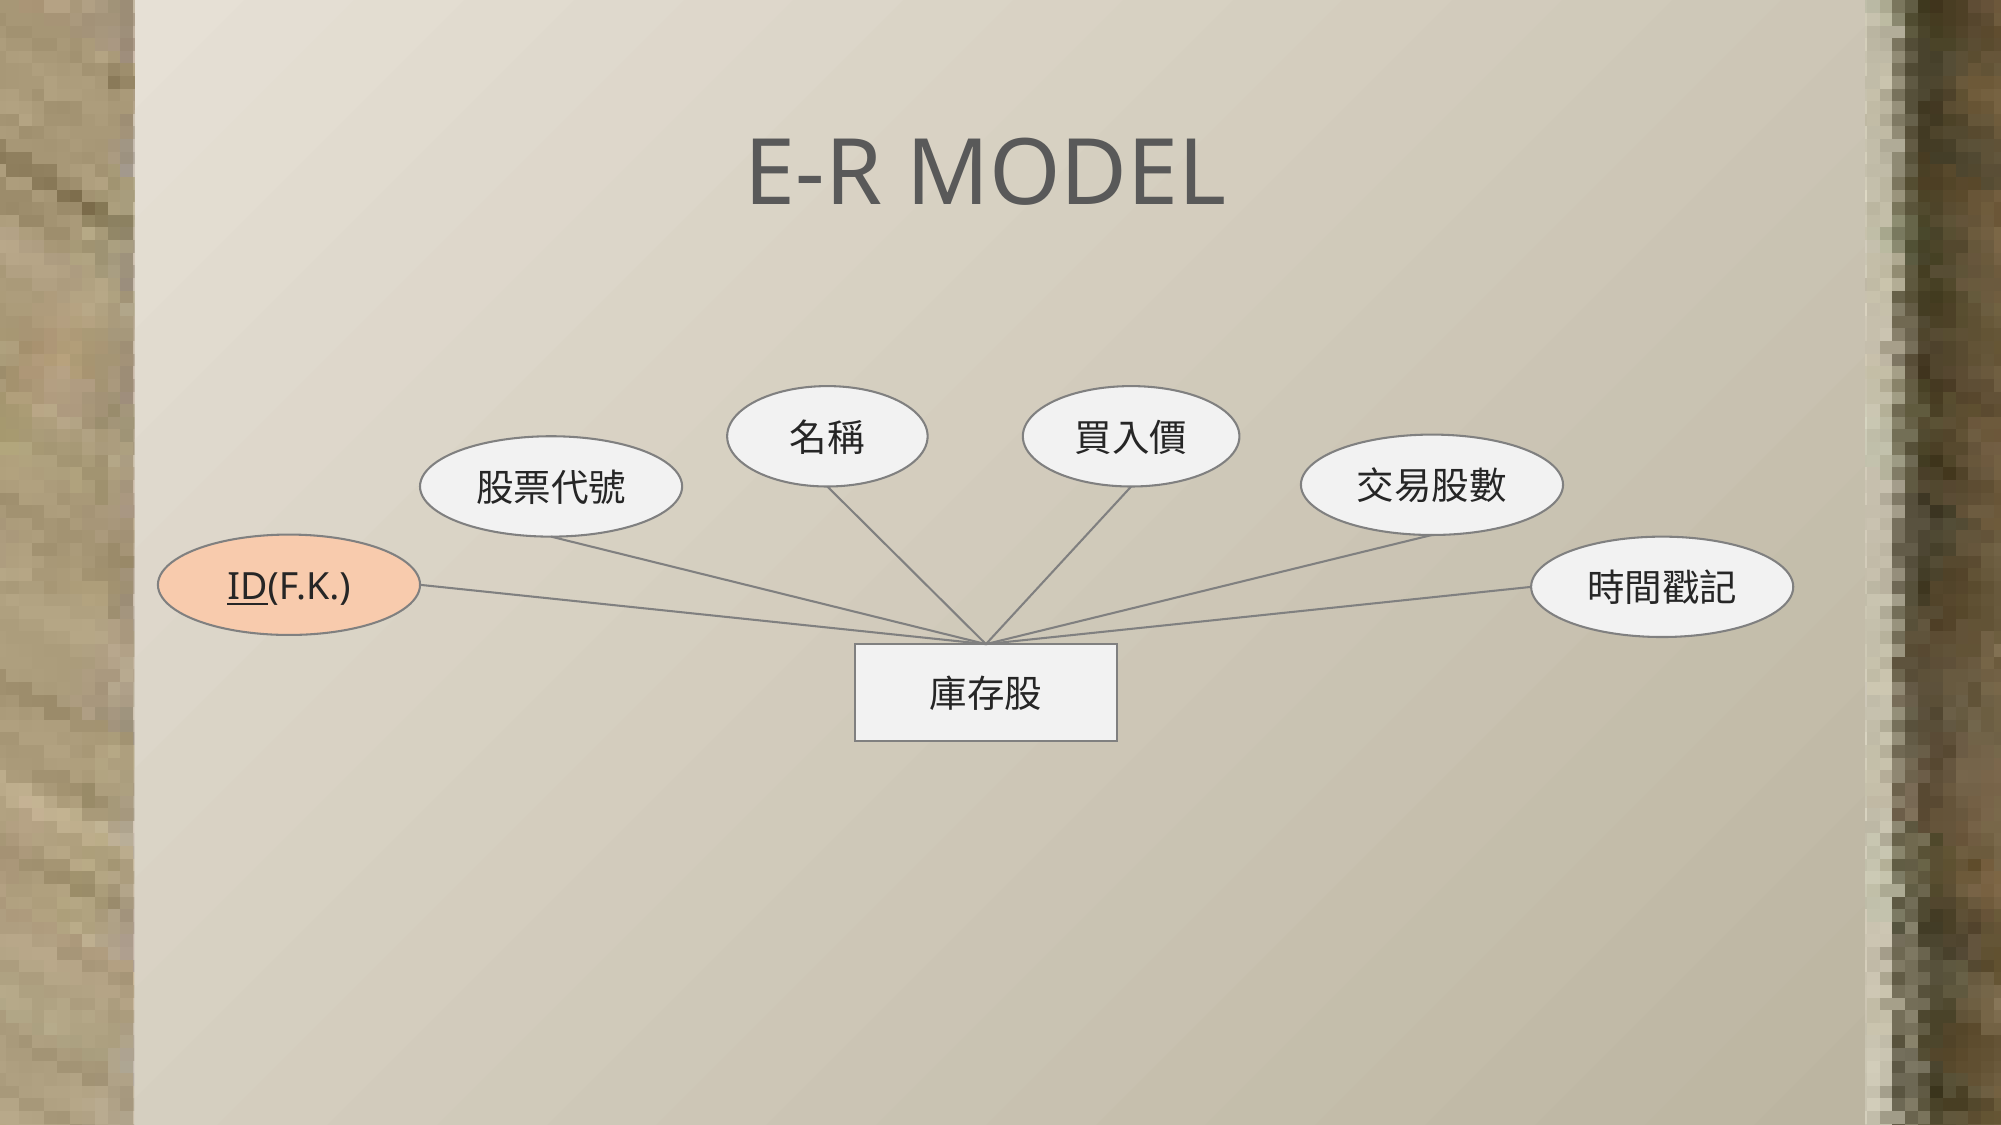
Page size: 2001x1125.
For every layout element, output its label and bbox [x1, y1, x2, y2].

text_box [419, 584, 985, 645]
picture [0, 0, 2001, 1125]
text_box [985, 586, 1532, 644]
text_box [985, 486, 1132, 535]
text_box [827, 486, 985, 644]
text_box [551, 536, 827, 644]
text_box [985, 535, 1432, 586]
